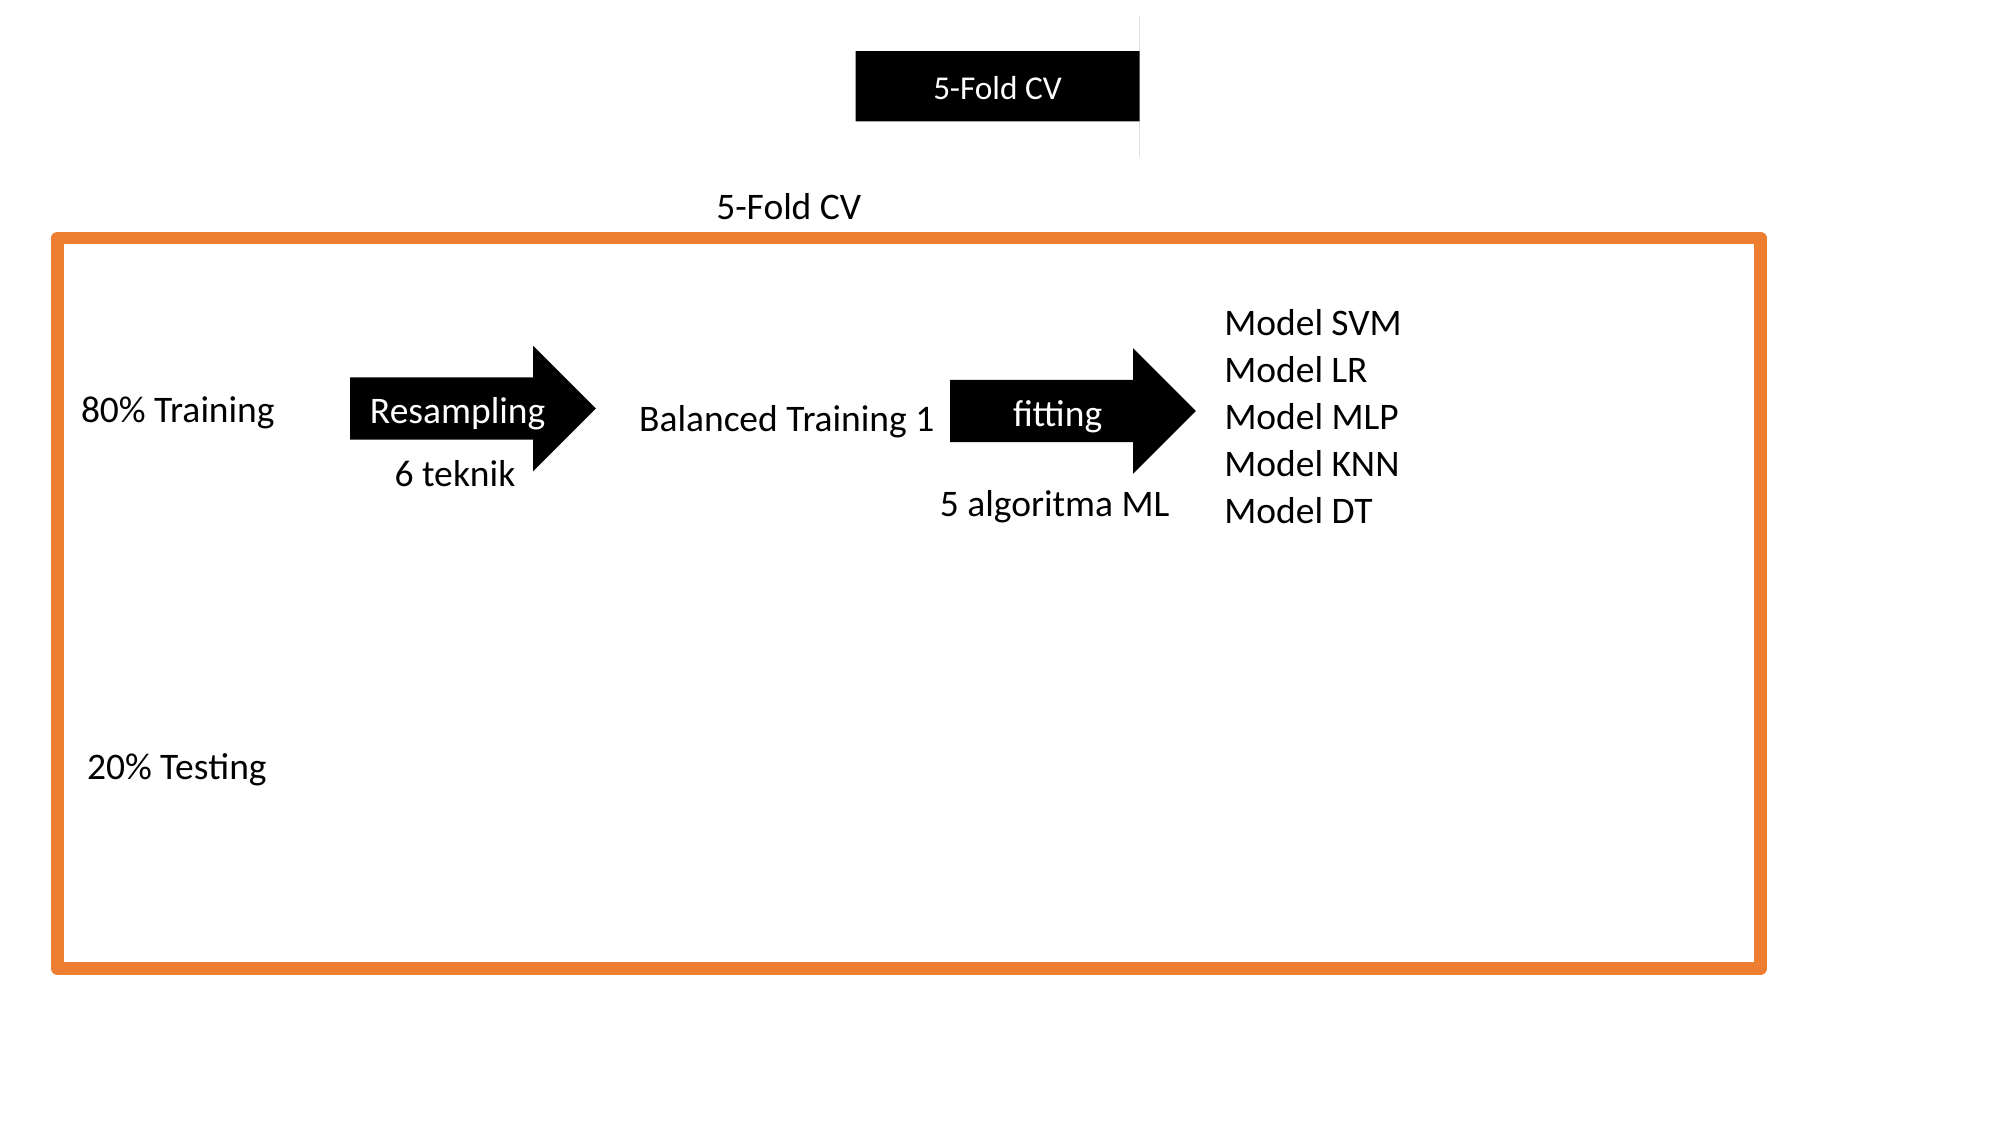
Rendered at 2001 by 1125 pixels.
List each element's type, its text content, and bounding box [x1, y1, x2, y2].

text_box 5-Fold CV [855, 15, 1140, 157]
text_box [57, 238, 1761, 969]
text_box fitting [950, 348, 1196, 471]
text_box Balanced Training 1 [624, 386, 950, 447]
text_box Model SVM [1209, 290, 1417, 350]
text_box Model DT [1209, 478, 1388, 539]
text_box 5 algoritma ML [925, 471, 1185, 531]
text_box 20% Testing [72, 734, 282, 795]
text_box Resampling [350, 345, 596, 472]
text_box Model KNN [1209, 431, 1415, 492]
text_box 6 teknik [379, 441, 531, 501]
text_box 80% Training [66, 378, 290, 438]
text_box Model LR [1209, 337, 1383, 384]
text_box Model MLP [1209, 384, 1414, 431]
text_box 5-Fold CV [701, 174, 876, 235]
